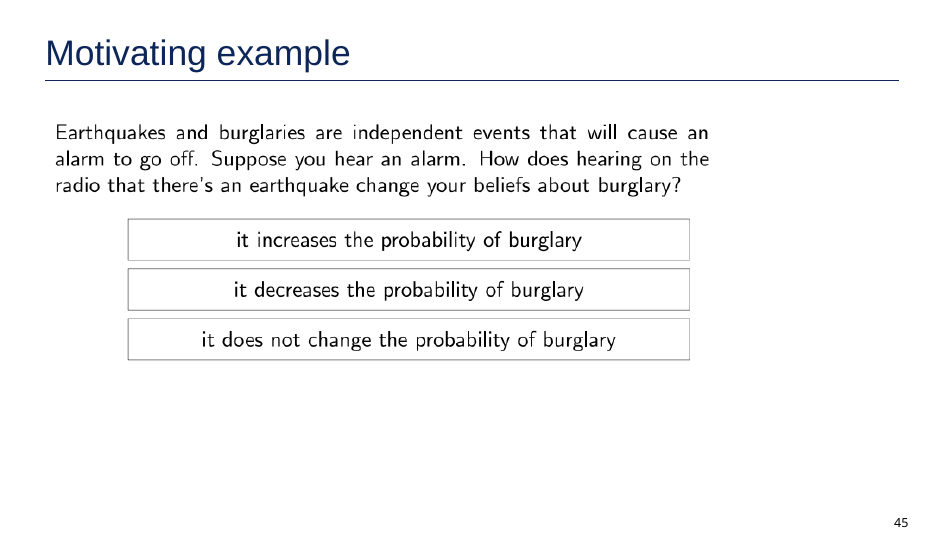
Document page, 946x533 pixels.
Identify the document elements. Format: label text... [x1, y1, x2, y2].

picture [51, 113, 715, 440]
title Motivating example [43, 27, 675, 119]
slide_number ‹#› [887, 512, 934, 533]
